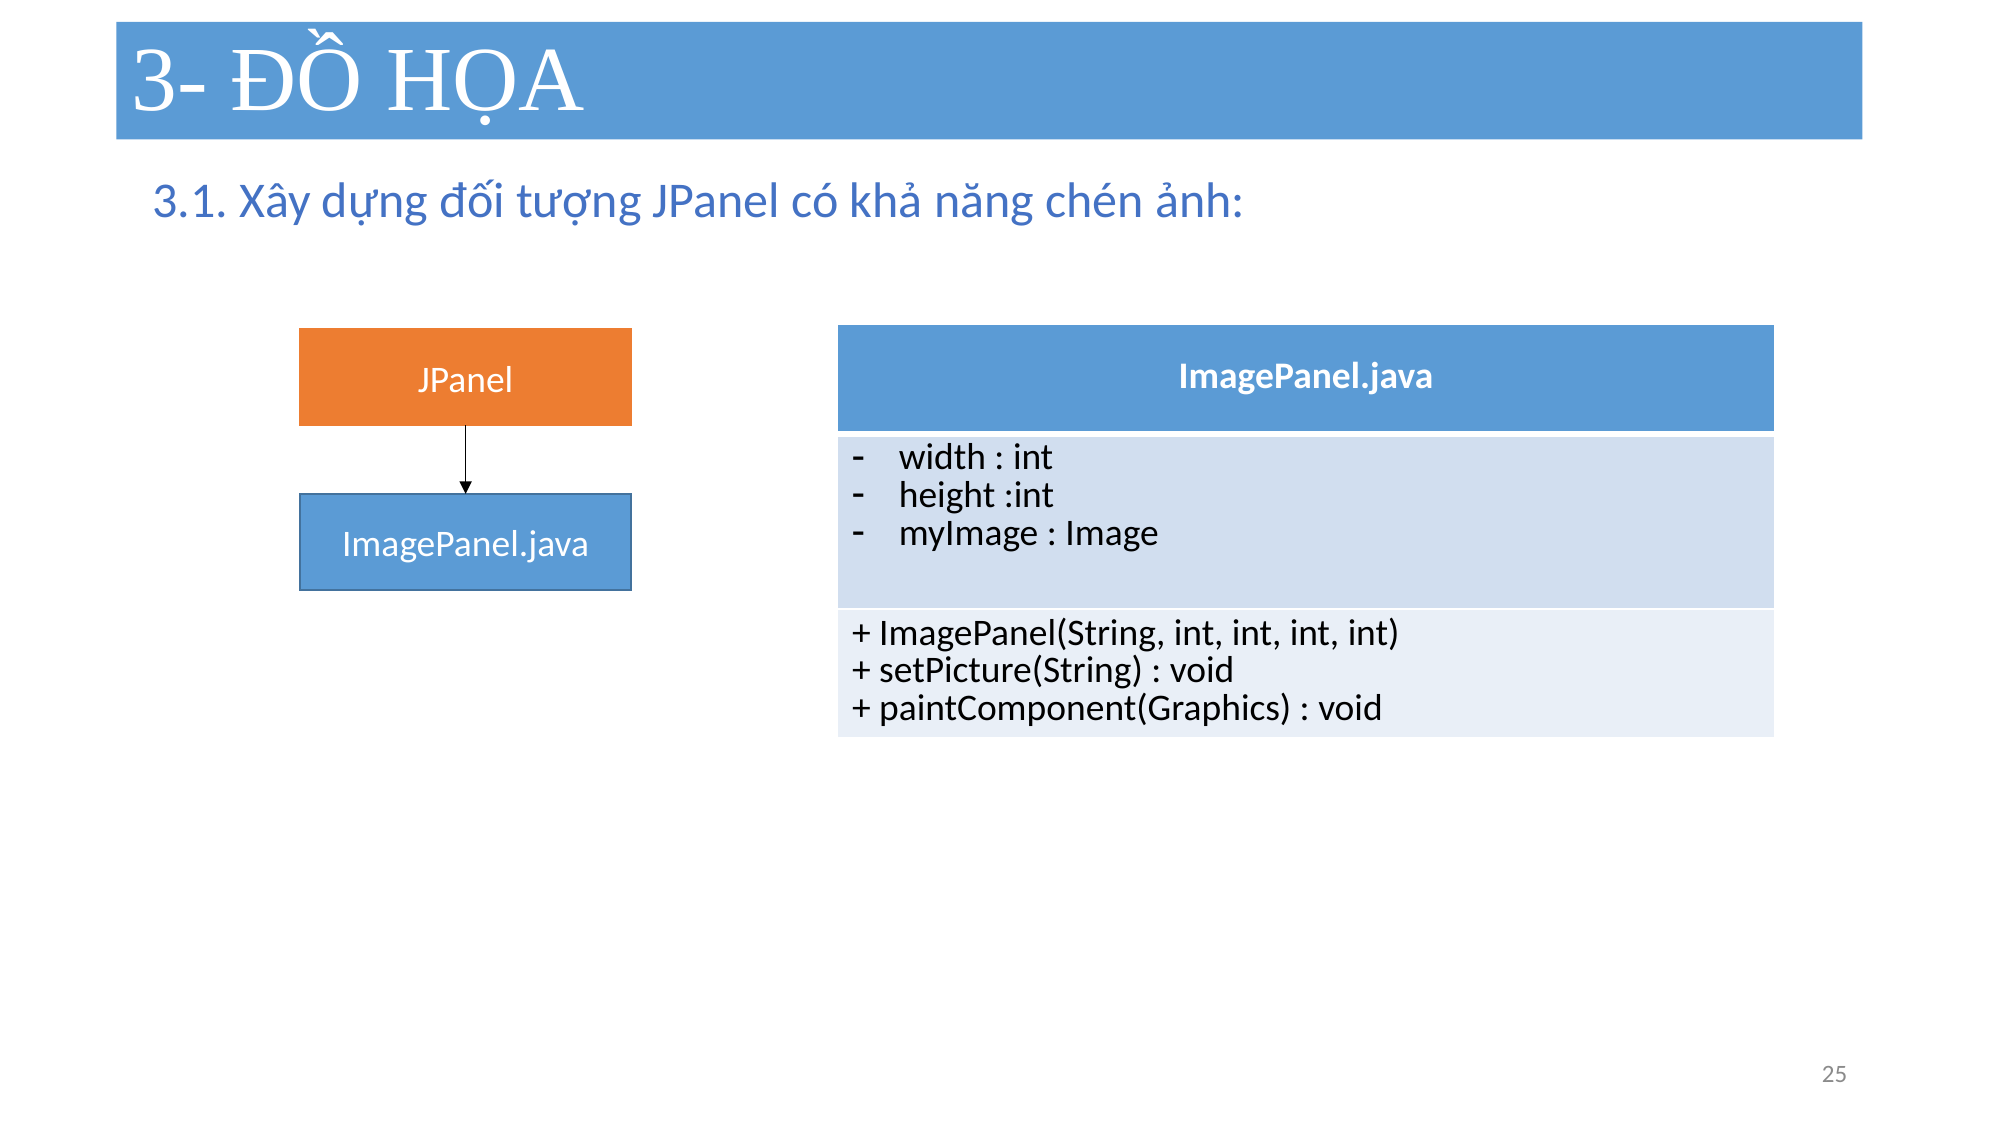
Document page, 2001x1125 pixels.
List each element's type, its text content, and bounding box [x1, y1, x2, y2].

title 3- ĐỒ HỌA [116, 21, 1863, 140]
table_cell width : int height :int myImage : Image [838, 437, 1774, 608]
table_cell + ImagePanel(String, int, int, int, int) + setPicture(String) : void + paintComponent(Graphics) : void [838, 610, 1774, 737]
slide_number 25 [1412, 1042, 1863, 1103]
list 3.1. Xây dựng đối tượng JPanel có khả năng chén ảnh: [137, 166, 1863, 1014]
table_header ImagePanel.java [838, 325, 1774, 431]
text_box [299, 329, 632, 591]
